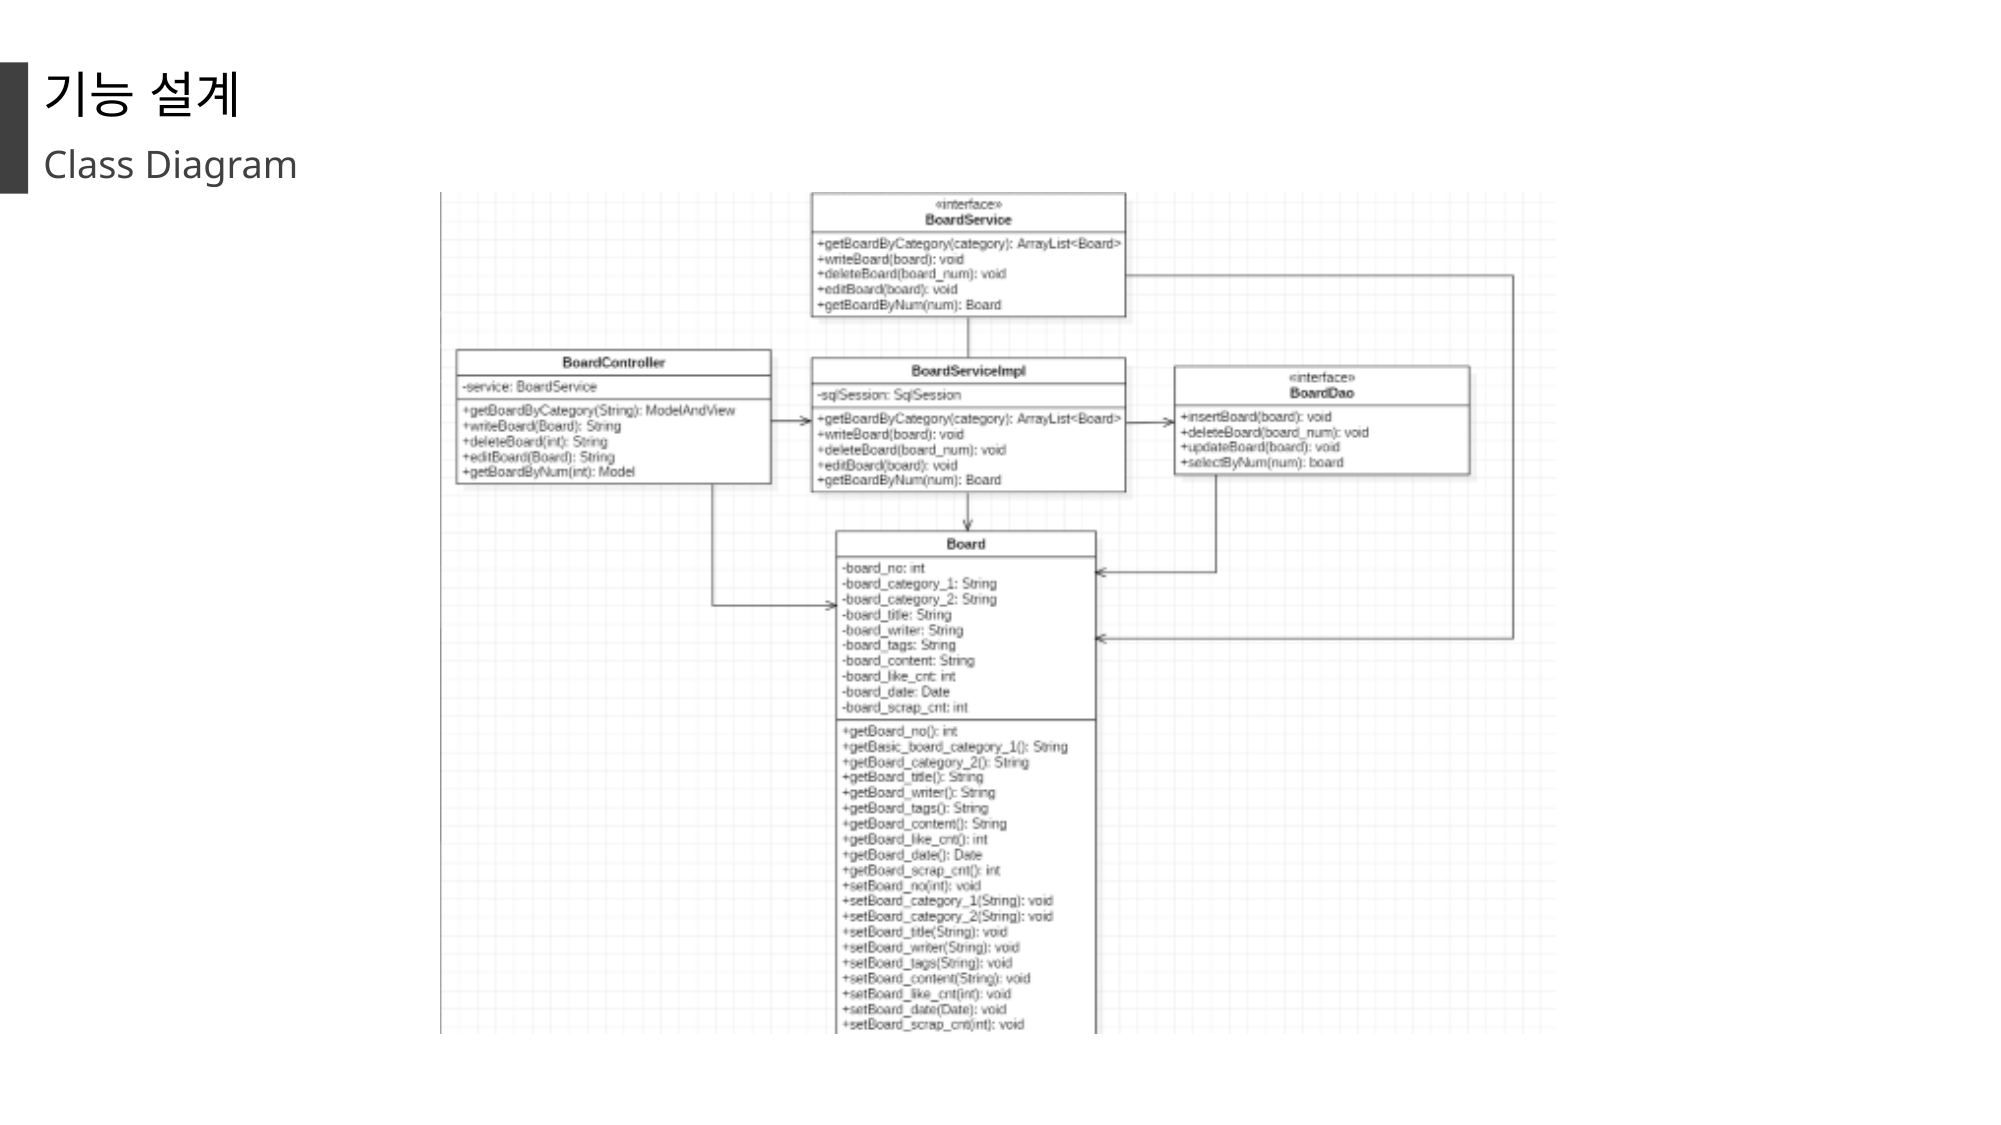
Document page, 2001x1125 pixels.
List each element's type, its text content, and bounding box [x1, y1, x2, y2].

list Class Diagram [28, 137, 452, 194]
picture [440, 192, 1556, 1034]
list 기능 설계 [28, 62, 452, 137]
